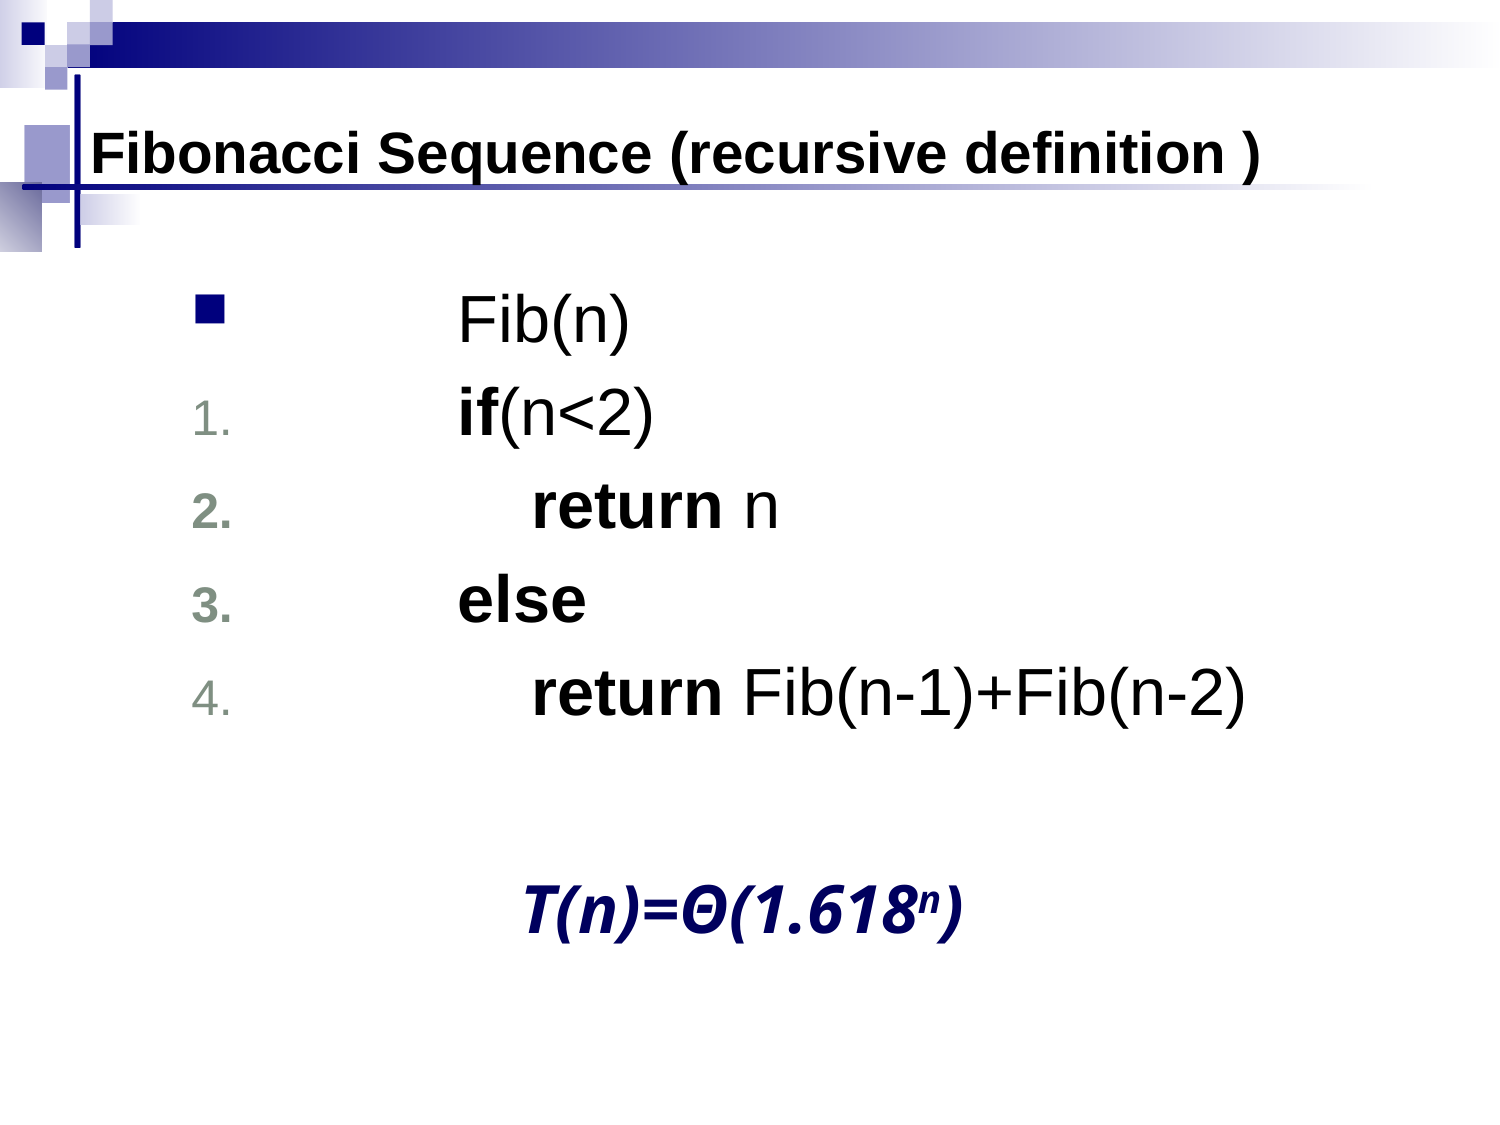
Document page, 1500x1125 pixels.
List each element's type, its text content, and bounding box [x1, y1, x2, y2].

list Fib(n) if(n<2) return n else return Fib(n-1)+Fib(n-2) [176, 267, 1324, 860]
text_box T(n)=Θ(1.618n) [488, 859, 1014, 954]
title Fibonacci Sequence (recursive definition ) [75, 75, 1425, 225]
